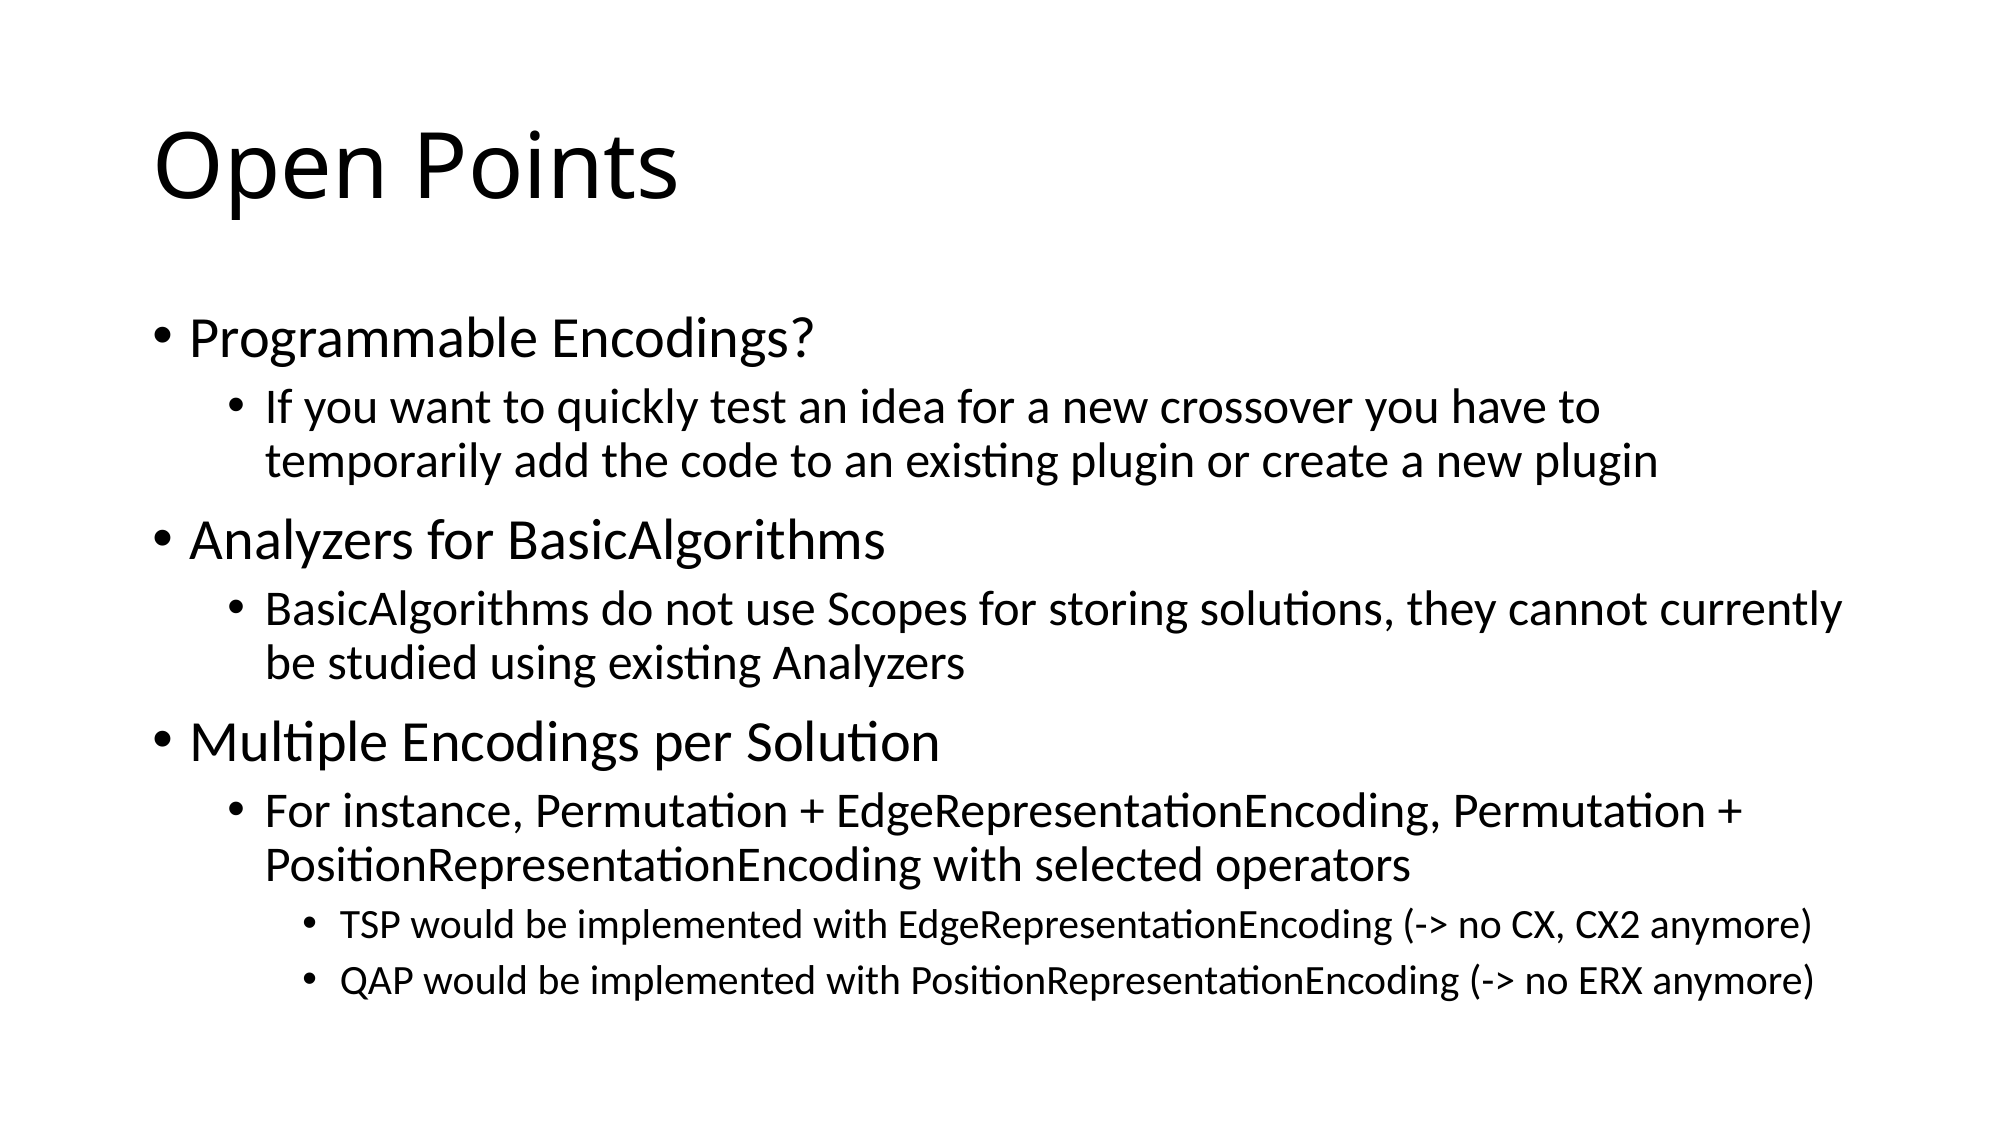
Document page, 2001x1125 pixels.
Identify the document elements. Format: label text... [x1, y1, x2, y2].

title Open Points [137, 59, 1863, 278]
list Programmable Encodings? If you want to quickly test an idea for a new crossover you have to temporarily add the code to an existing plugin or create a new plugin Analyzers for BasicAlgorithms BasicAlgorithms do not use Scopes for storing solutions, they cannot currently be studied using existing Analyzers Multiple Encodings per Solution For instance, Permutation + EdgeRepresentationEncoding, Permutation + PositionRepresentationEncoding with selected operators TSP would be implemented with EdgeRepresentationEncoding (-> no CX, CX2 anymore) QAP would be implemented with PositionRepresentationEncoding (-> no ERX anymore) [137, 299, 1863, 1014]
